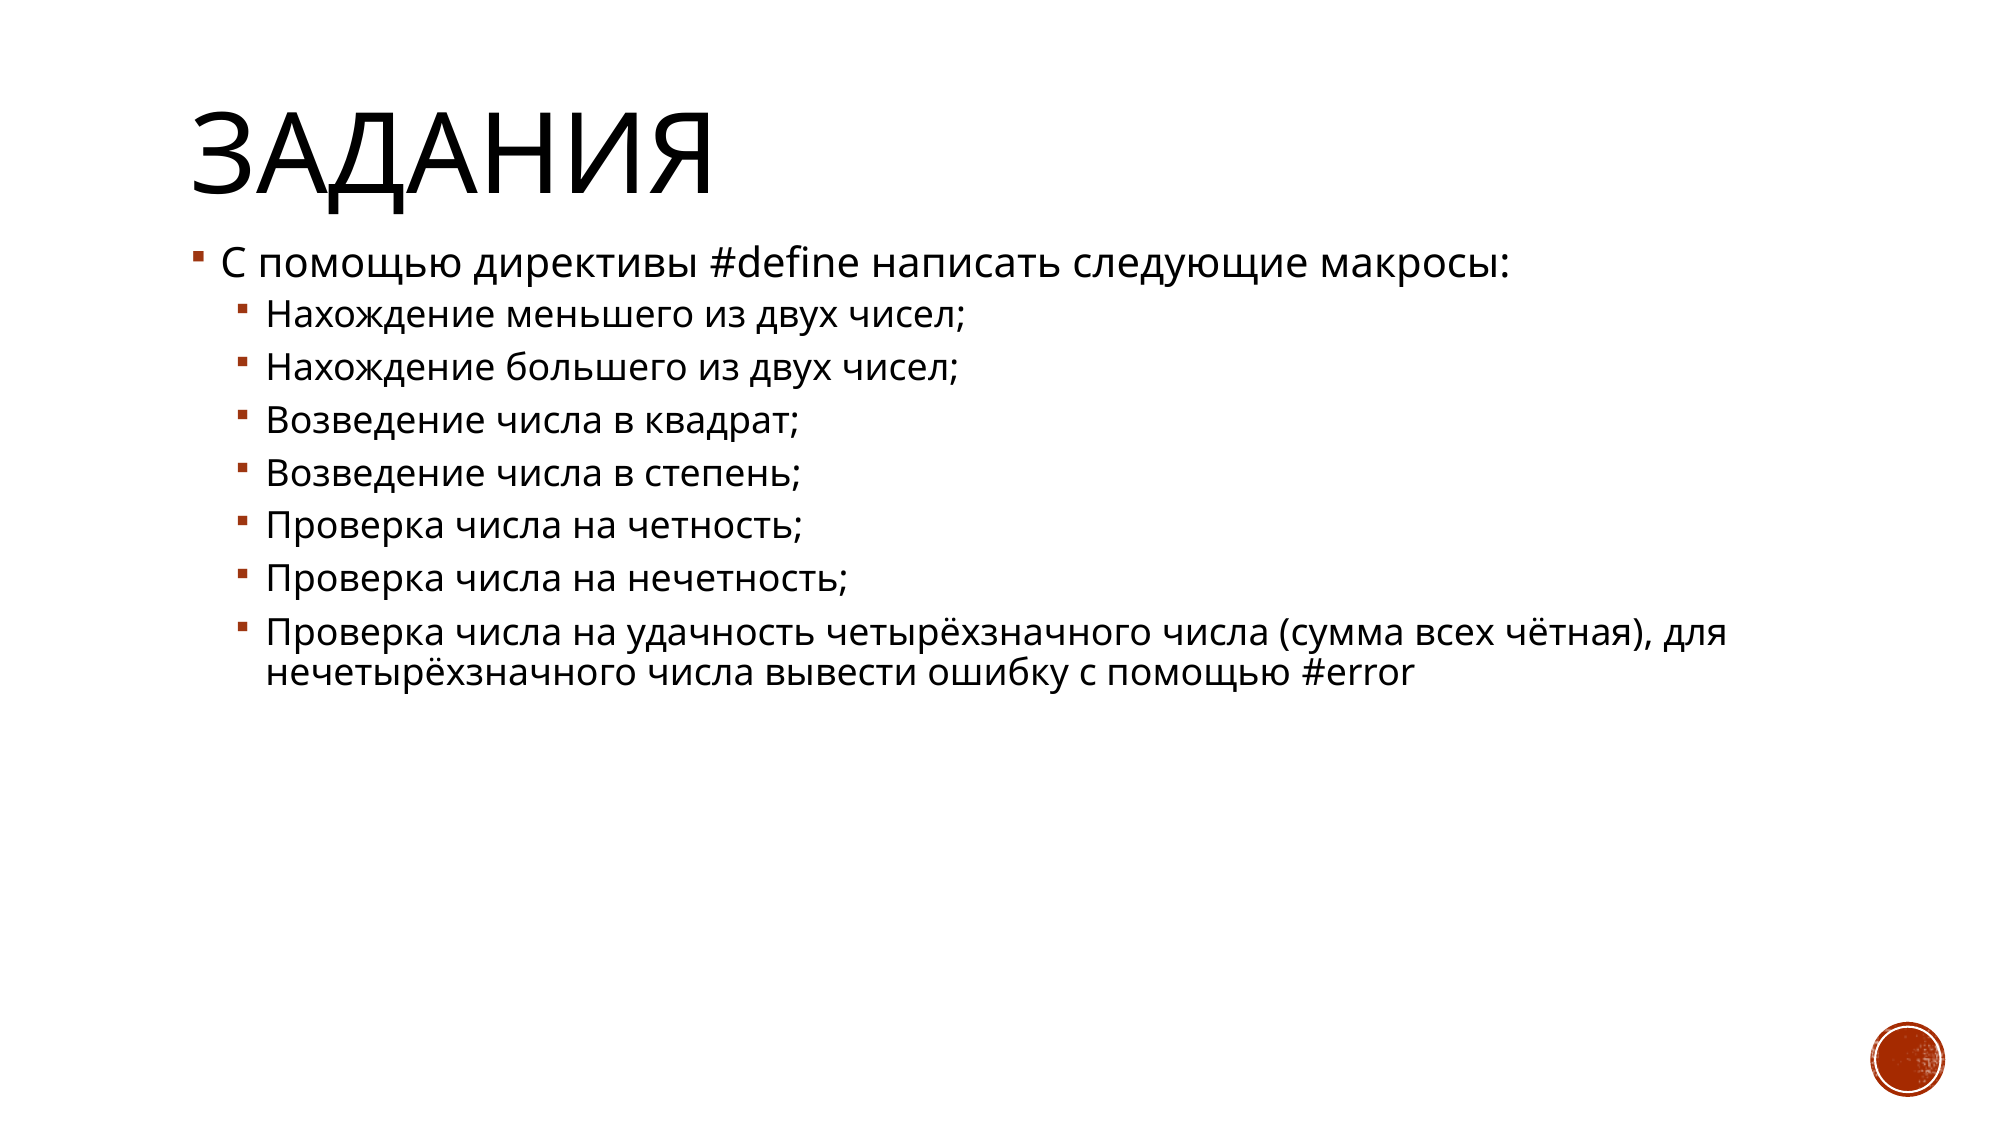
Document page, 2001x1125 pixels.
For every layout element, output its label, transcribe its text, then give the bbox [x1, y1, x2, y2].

title Задания [175, 79, 1826, 233]
list С помощью директивы #define написать следующие макросы: Нахождение меньшего из двух чисел; Нахождение большего из двух чисел; Возведение числа в квадрат; Возведение числа в степень; Проверка числа на четность; Проверка числа на нечетность; Проверка числа на удачность четырёхзначного числа (сумма всех чётная), для нечетырёхзначного числа вывести ошибку с помощью #error [175, 233, 1826, 1013]
